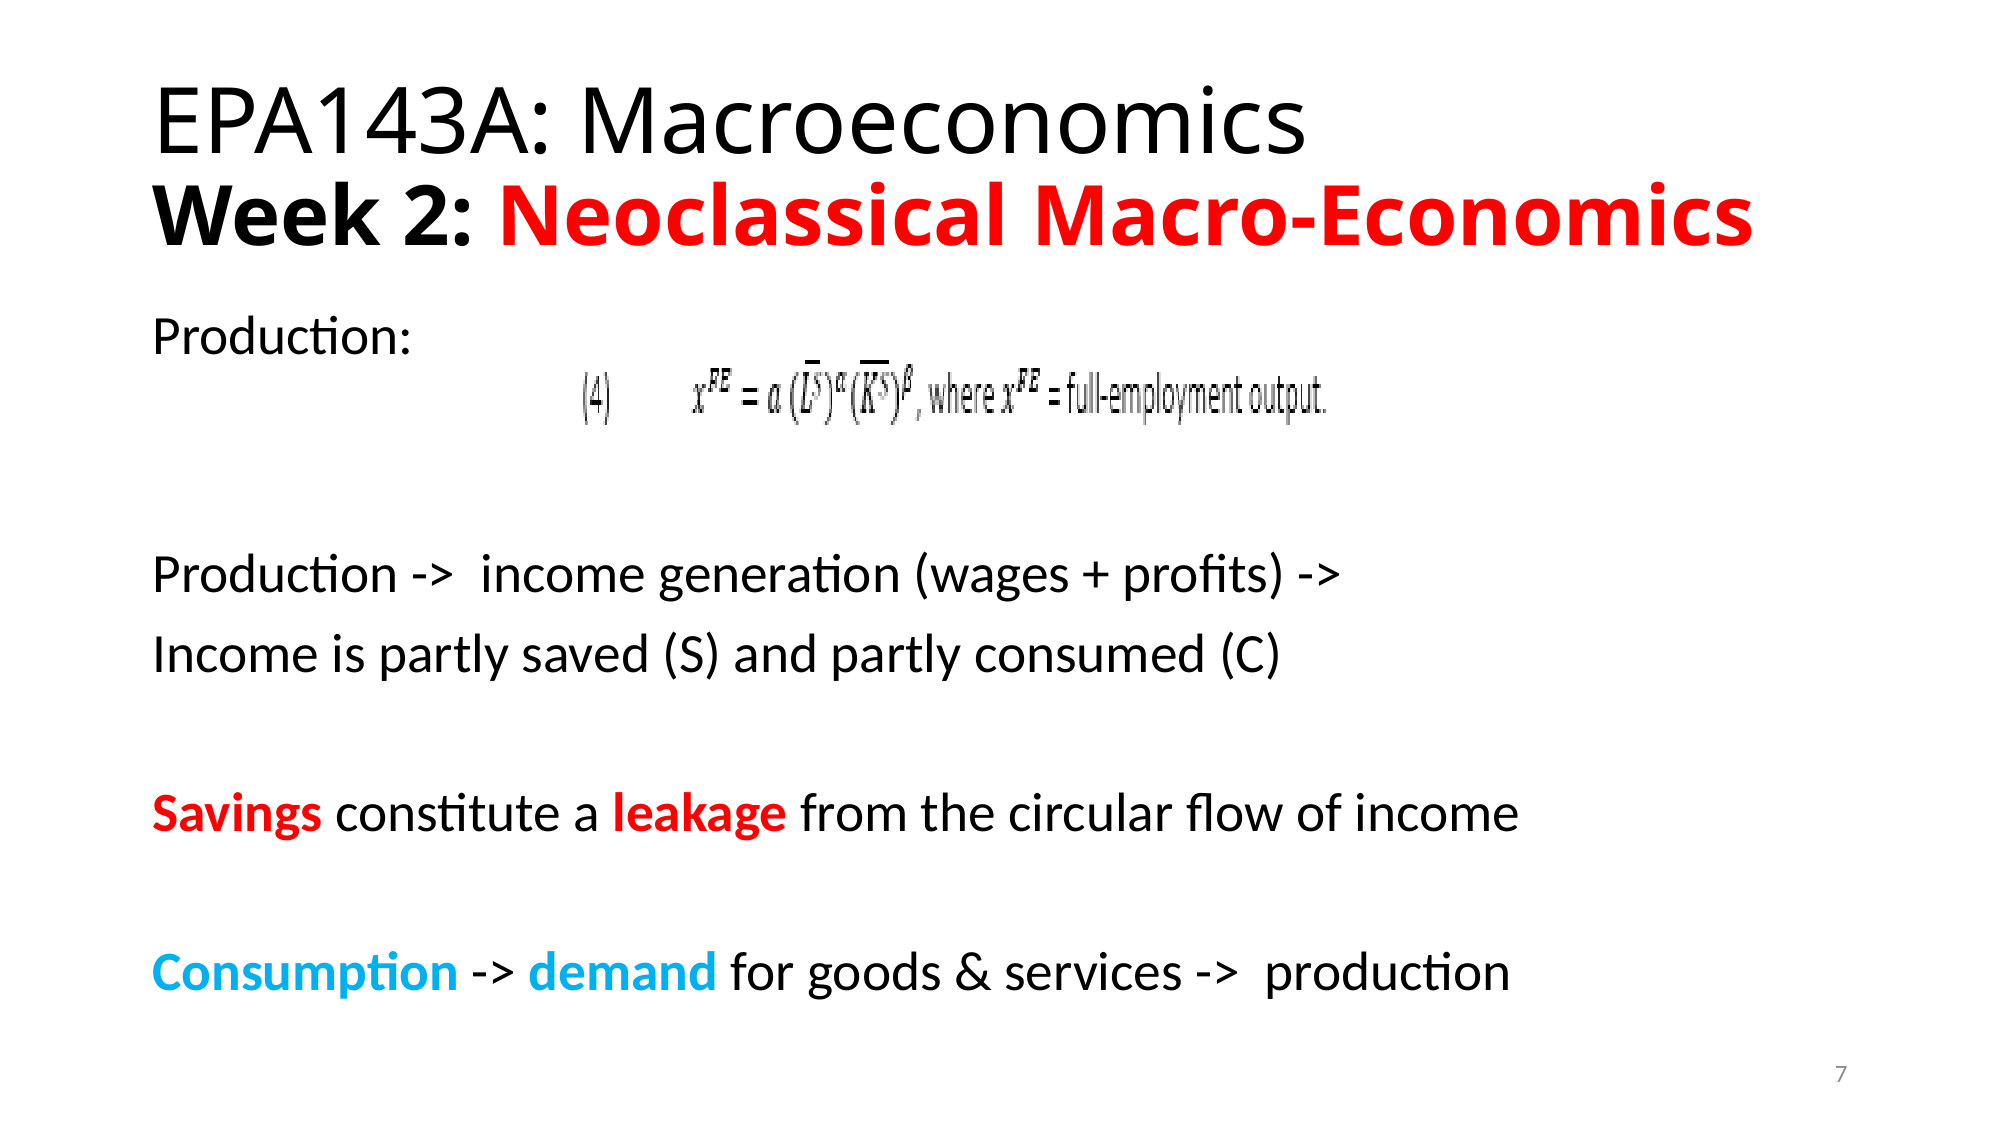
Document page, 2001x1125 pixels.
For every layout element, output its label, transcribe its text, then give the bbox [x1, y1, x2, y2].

picture [565, 299, 1435, 511]
slide_number 7 [1412, 1042, 1863, 1103]
title EPA143A: Macroeconomics Week 2: Neoclassical Macro-Economics [137, 59, 1863, 278]
list Production: Production -> income generation (wages + profits) -> Income is partly saved (S) and partly consumed (C) Savings constitute a leakage from the circular flow of income Consumption -> demand for goods & services -> production [137, 299, 1863, 1014]
